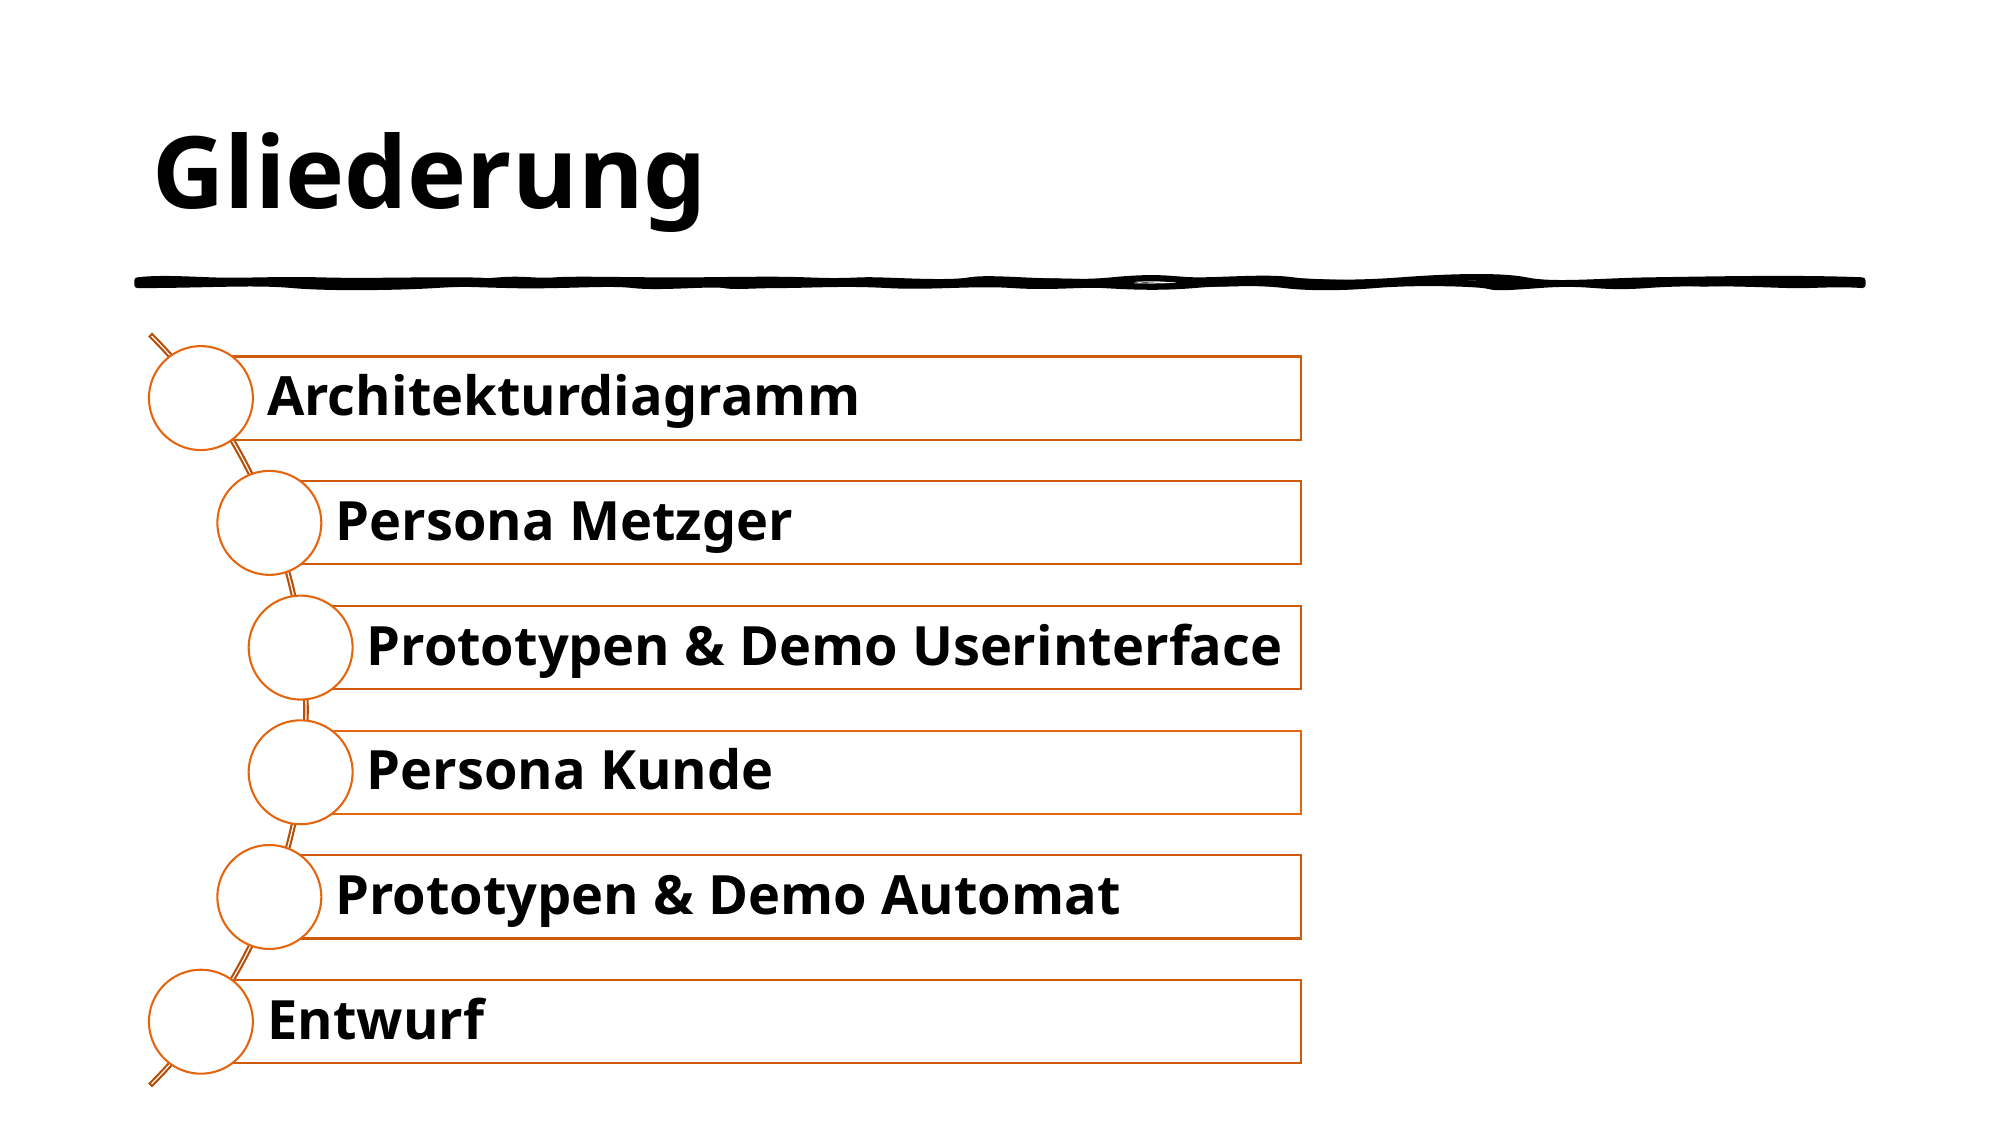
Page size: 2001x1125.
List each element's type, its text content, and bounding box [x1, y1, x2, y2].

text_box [137, 314, 1313, 1105]
title Gliederung [137, 59, 1863, 278]
